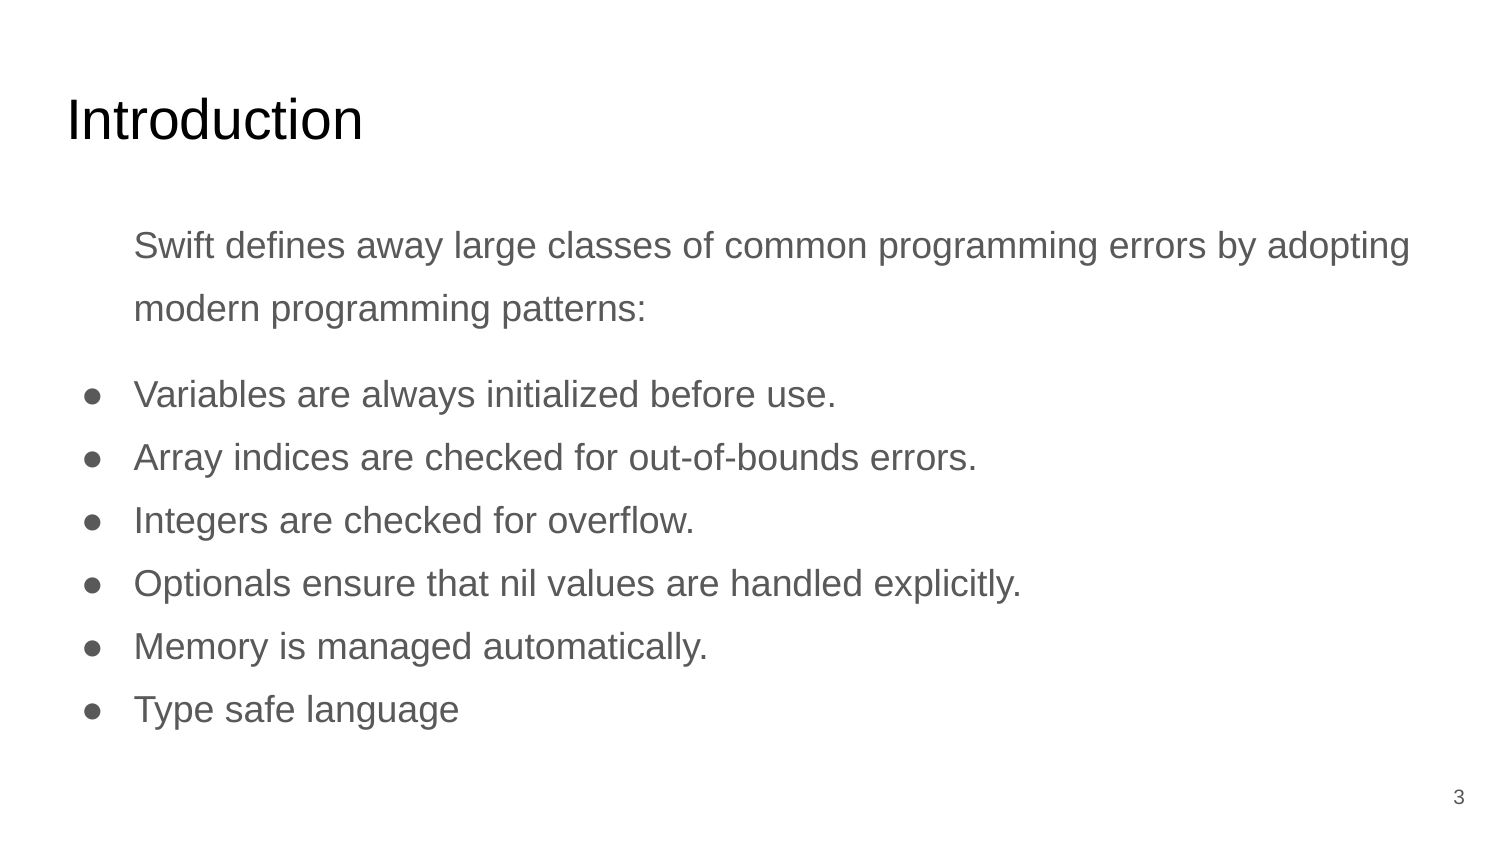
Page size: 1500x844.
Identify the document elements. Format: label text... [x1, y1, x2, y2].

list Swift defines away large classes of common programming errors by adopting modern programming patterns: Variables are always initialized before use. Array indices are checked for out-of-bounds errors. Integers are checked for overflow. Optionals ensure that nil values are handled explicitly. Memory is managed automatically. Type safe language [51, 189, 1449, 750]
slide_number ‹#› [1389, 764, 1480, 830]
title Introduction [51, 72, 1449, 167]
